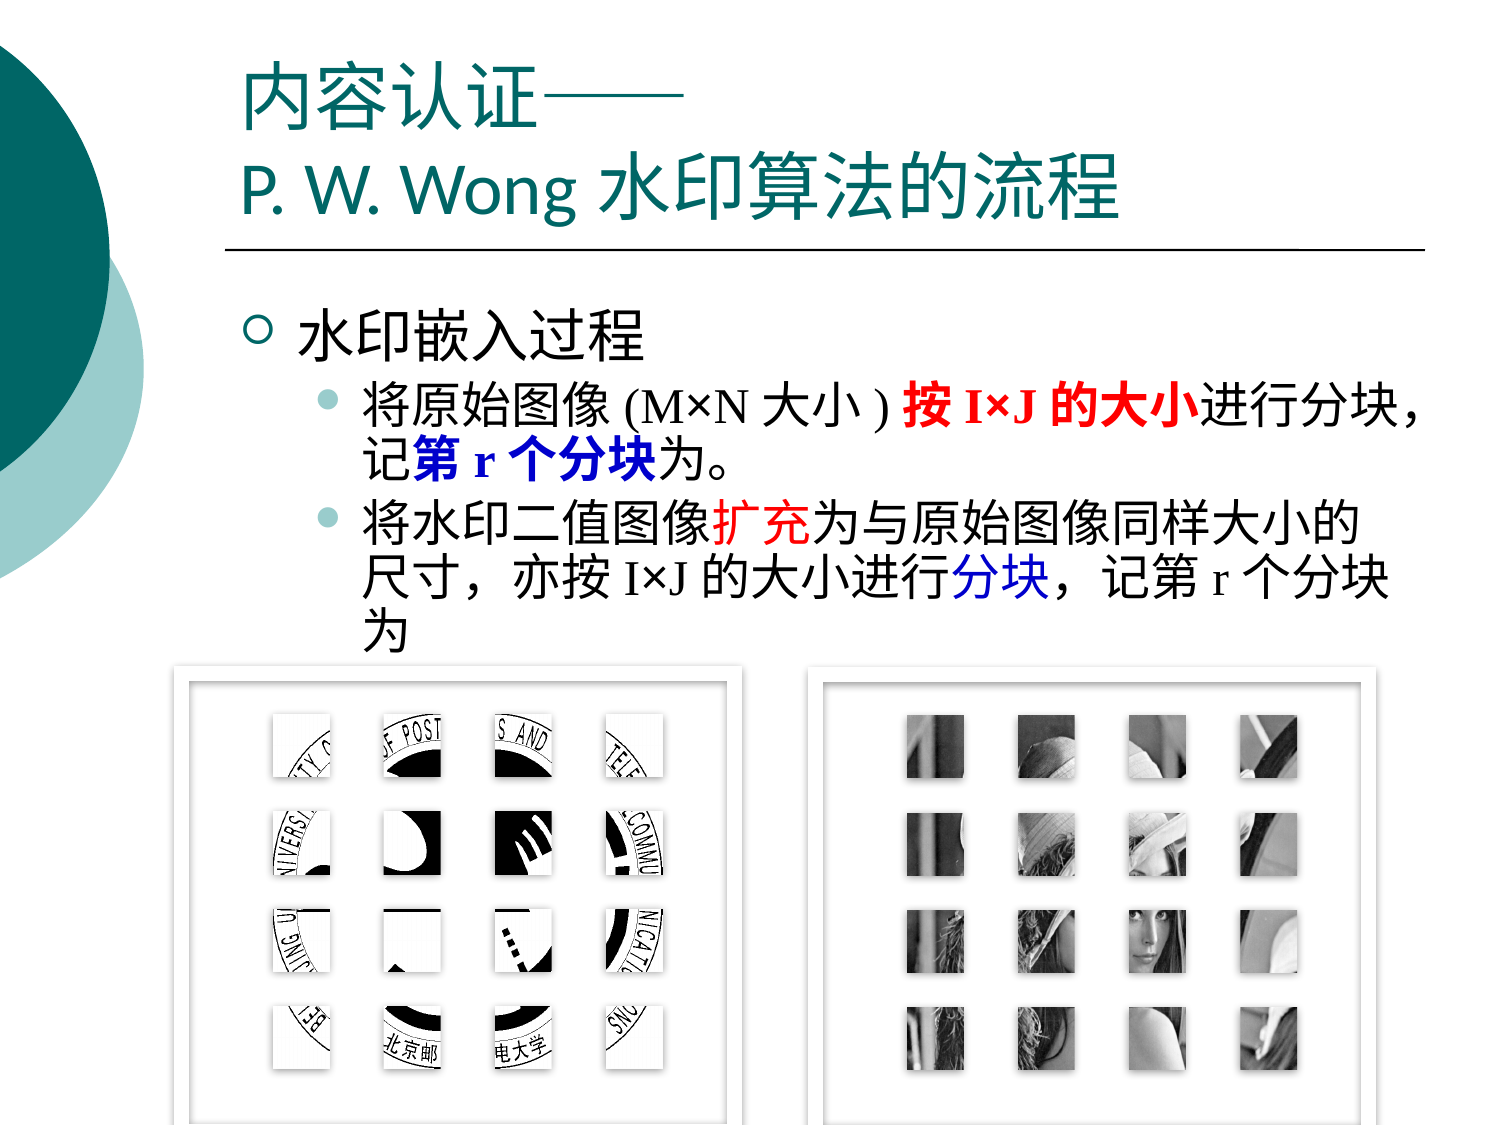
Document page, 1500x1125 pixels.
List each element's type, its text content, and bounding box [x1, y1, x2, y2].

picture [188, 680, 728, 1125]
picture [822, 681, 1362, 1125]
title 内容认证—— P. W. Wong水印算法的流程 [224, 49, 1425, 237]
